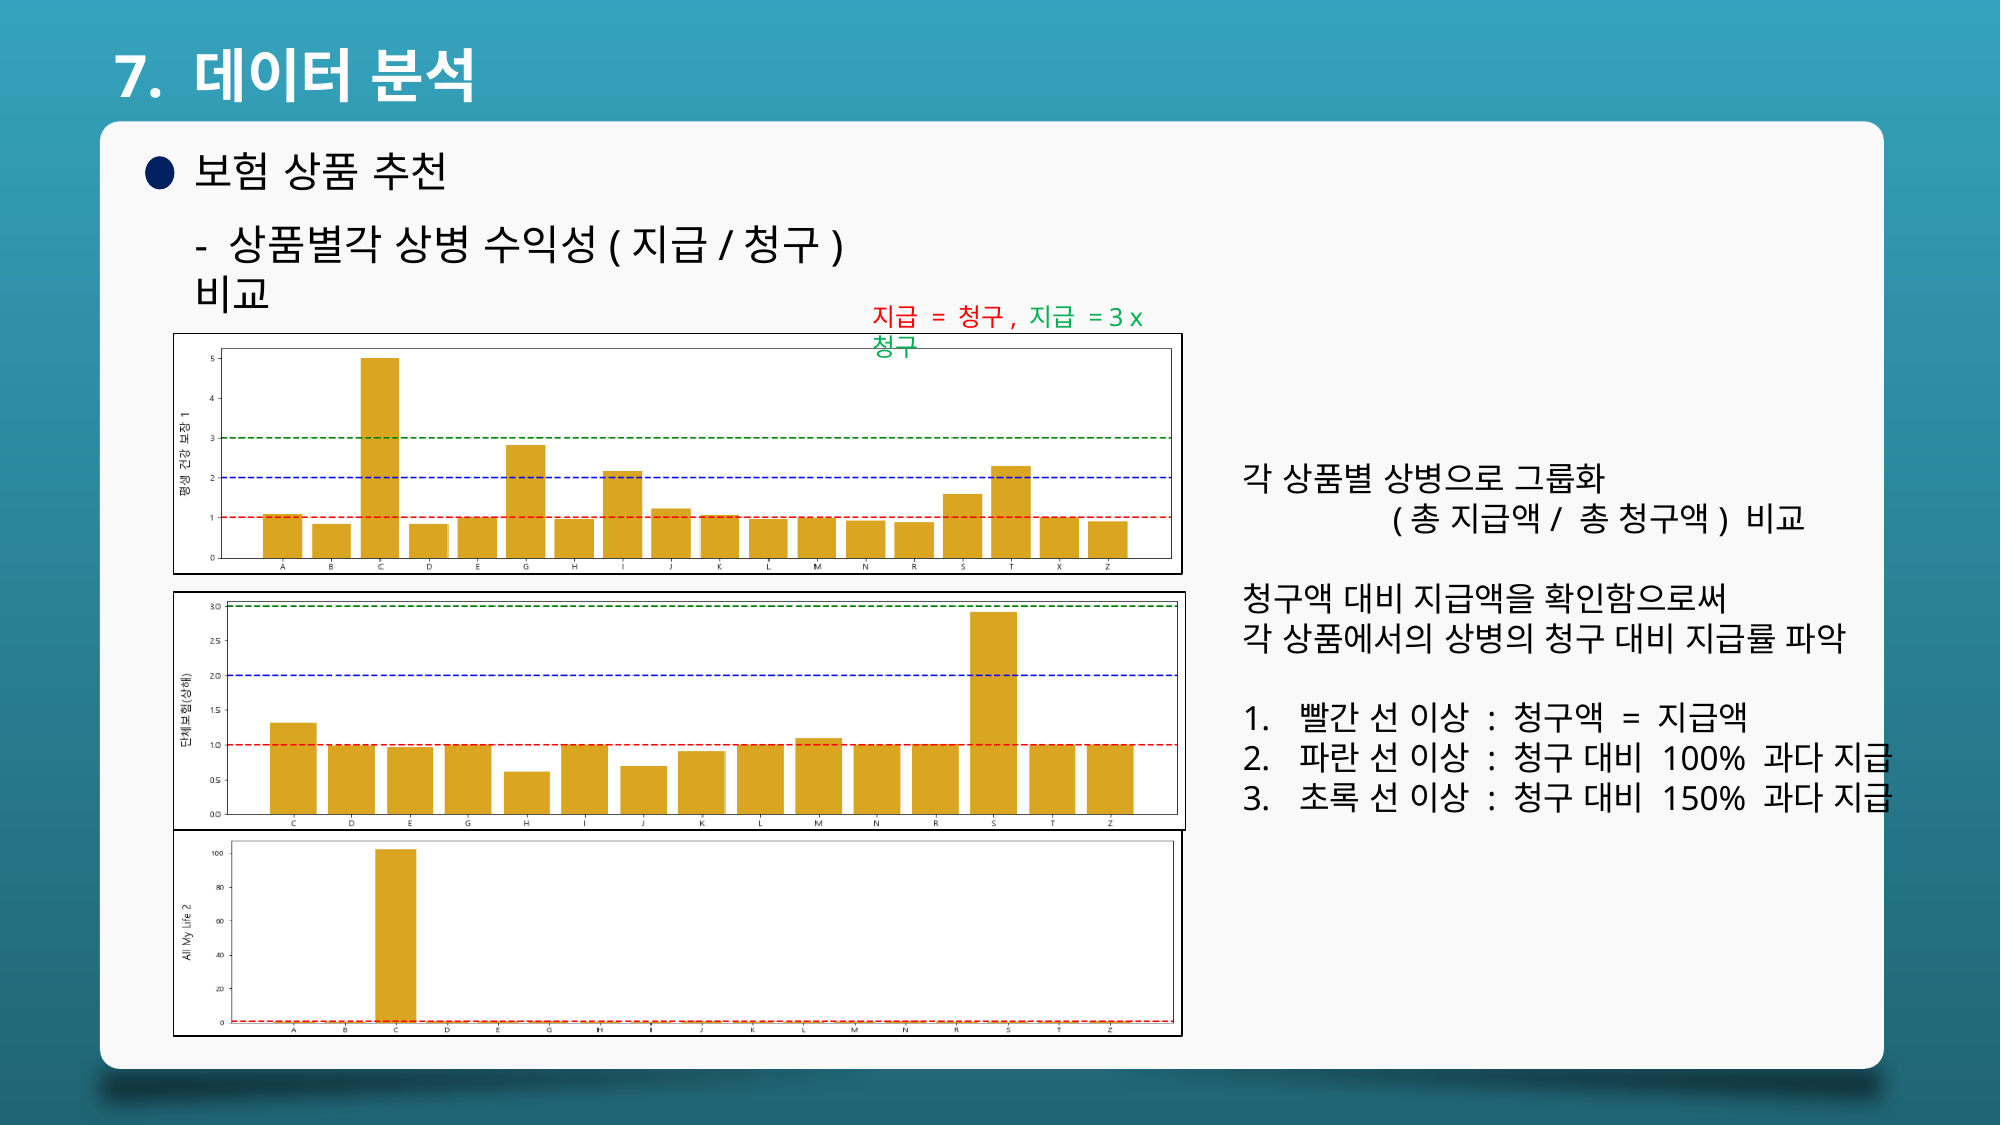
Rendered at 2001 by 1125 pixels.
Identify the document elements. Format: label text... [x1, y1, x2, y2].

picture [174, 333, 1182, 574]
text_box 각 상품별 상병으로 그룹화 (총 지급액/ 총 청구액) 비교 청구액 대비 지급액을 확인함으로써 각 상품에서의 상병의 청구 대비 지급률 파악 빨간 선 이상 : 청구액 = 지급액 파란 선 이상 : 청구 대비 100% 과다 지급 초록 선 이상 : 청구 대비 150% 과다 지급 [1228, 450, 2000, 825]
text_box 보험 상품 추천 [179, 138, 716, 203]
picture [174, 592, 1185, 1036]
text_box 7. 데이터 분석 [100, 31, 1229, 117]
text_box 지급 = 청구, 지급 = 3 x 청구 [858, 294, 1182, 333]
text_box - 상품별각 상병 수익성(지급/청구) 비교 [179, 211, 904, 327]
text_box [144, 155, 176, 191]
